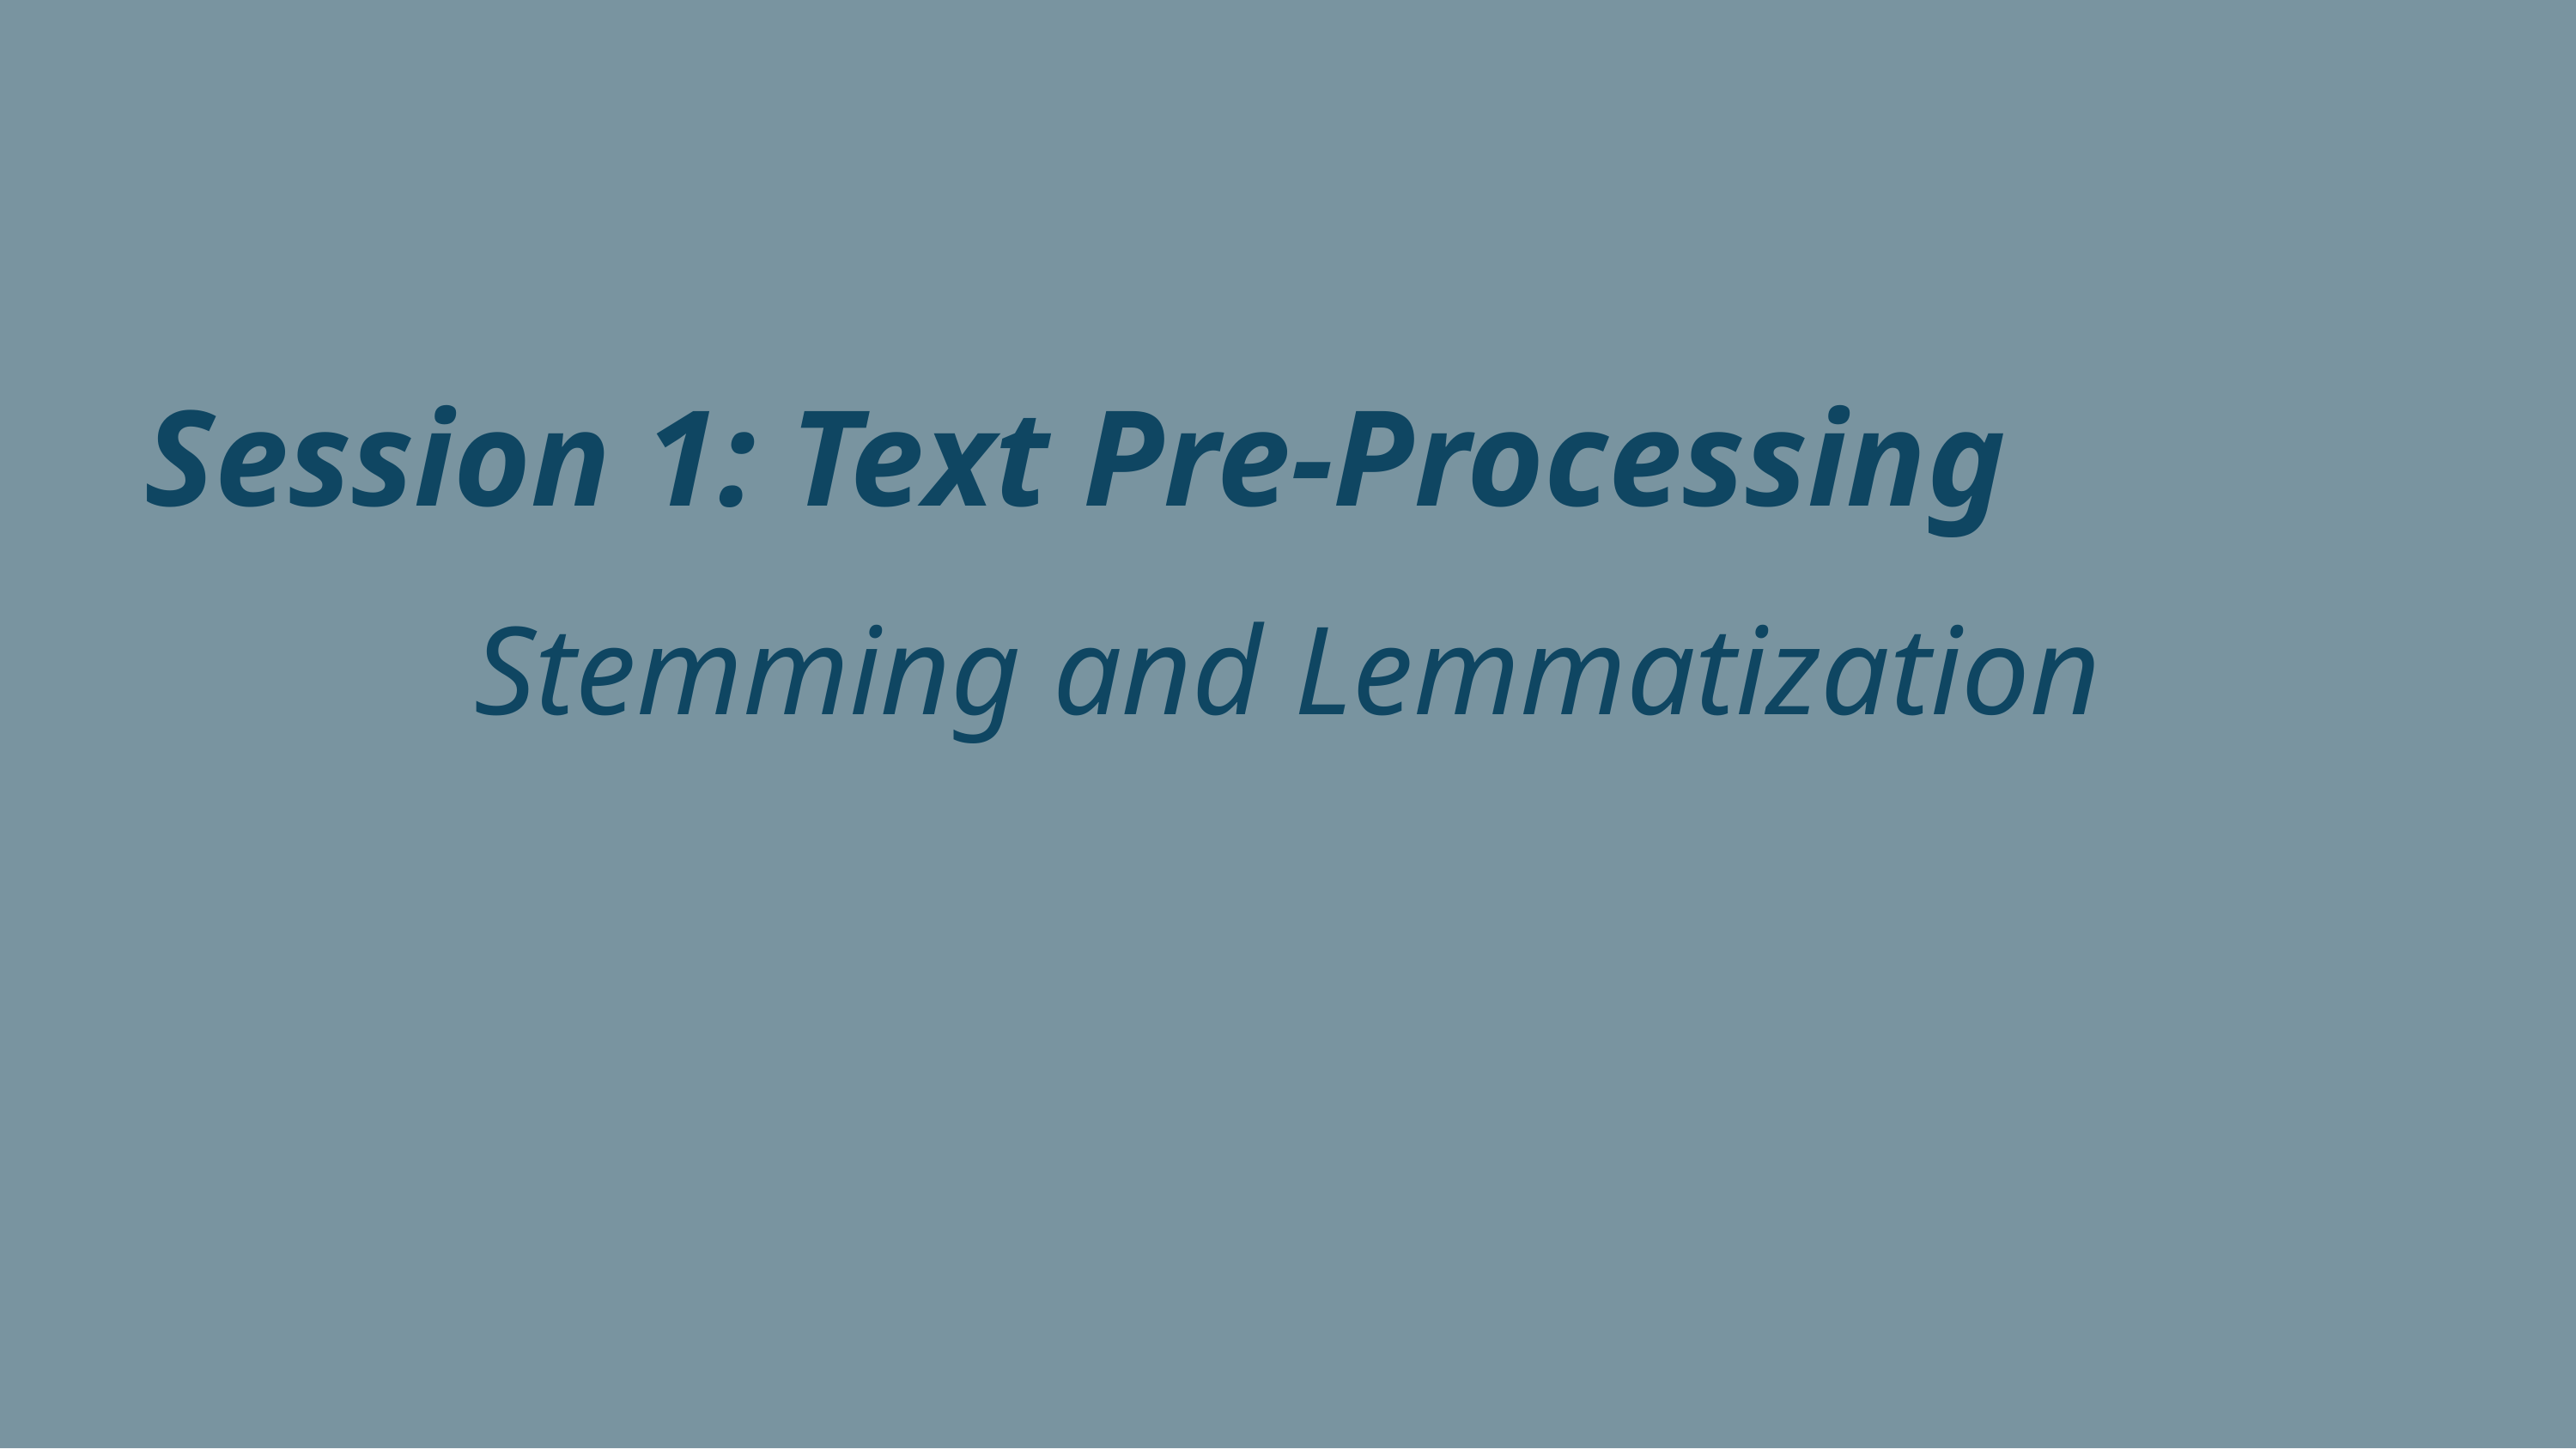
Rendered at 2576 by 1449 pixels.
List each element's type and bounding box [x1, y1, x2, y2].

text_box [0, 0, 2576, 1449]
